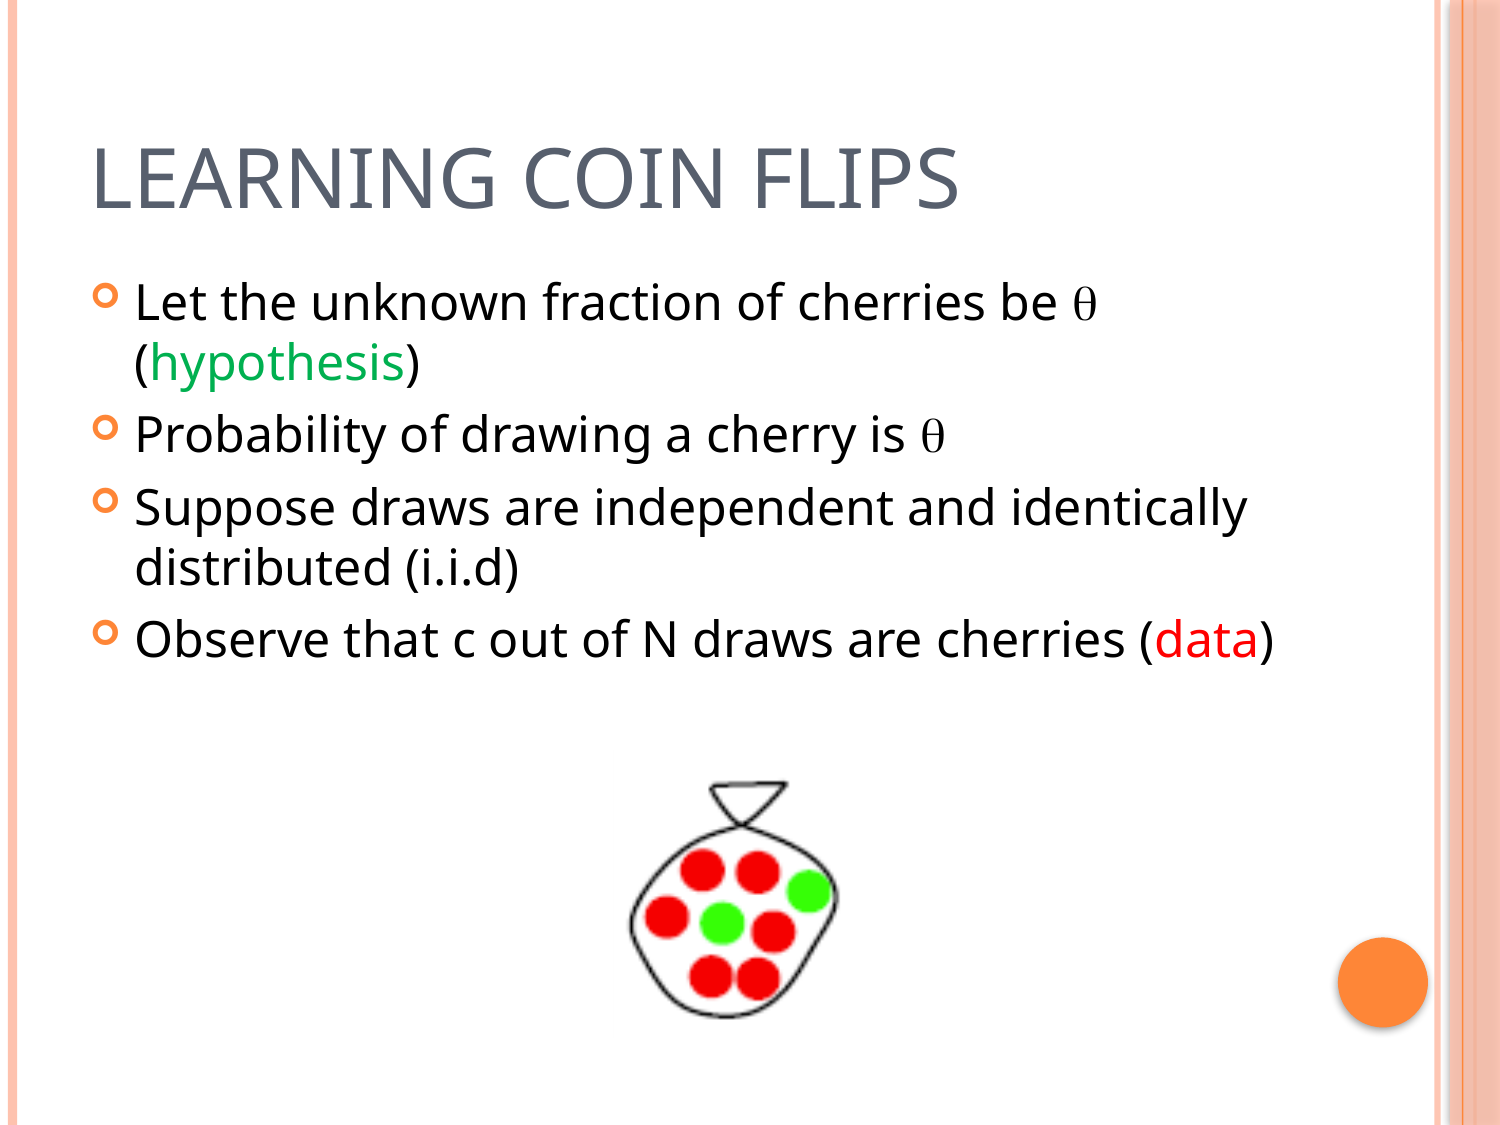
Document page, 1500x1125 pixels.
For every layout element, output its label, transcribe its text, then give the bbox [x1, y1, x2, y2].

title Learning Coin Flips [75, 45, 1300, 233]
picture [611, 749, 853, 1038]
list Let the unknown fraction of cherries be q (hypothesis) Probability of drawing a cherry is q Suppose draws are independent and identically distributed (i.i.d) Observe that c out of N draws are cherries (data) [75, 262, 1300, 1062]
